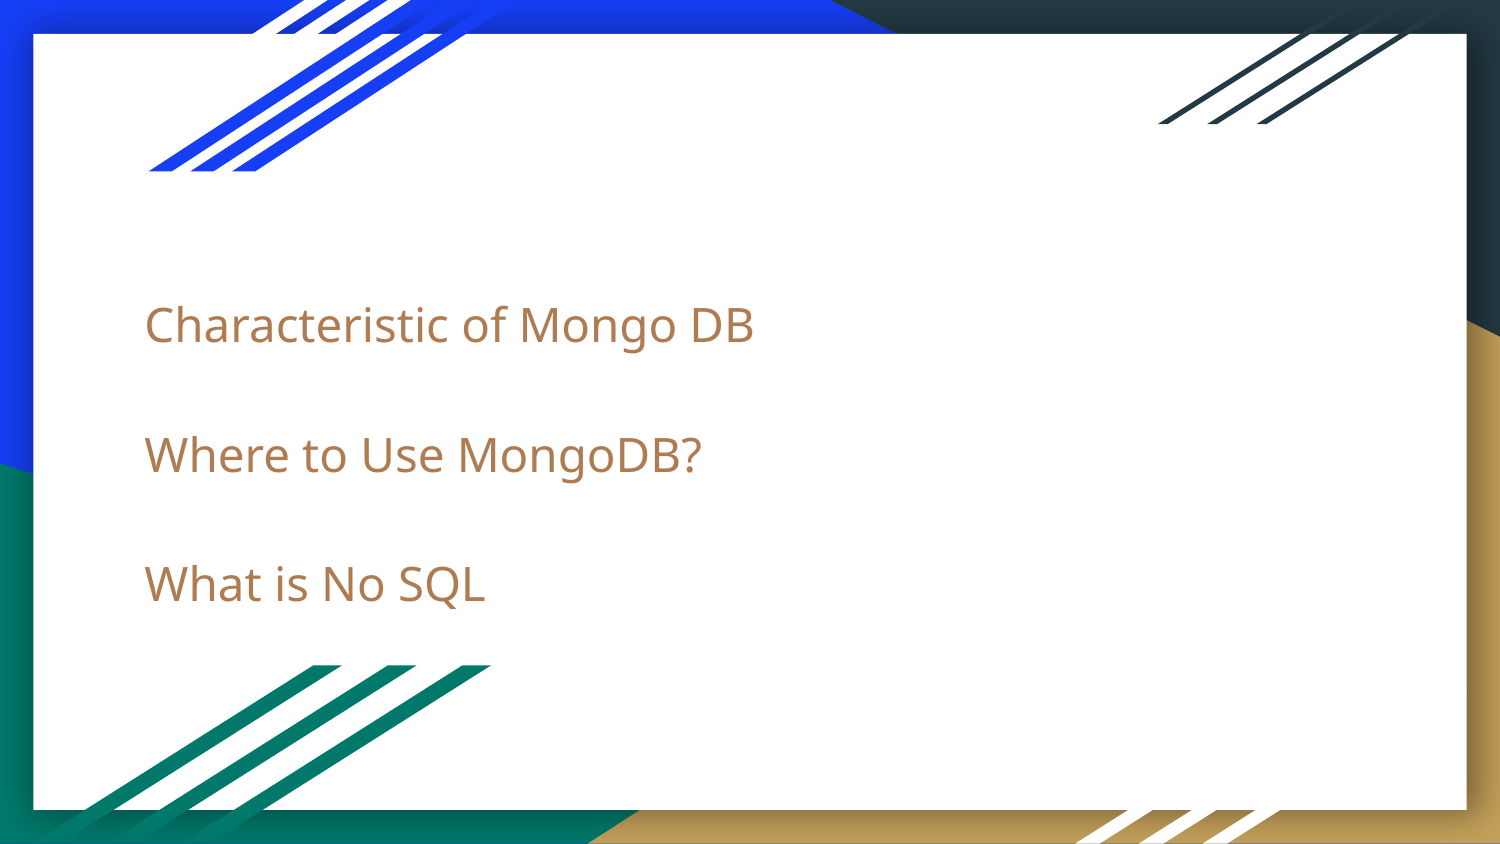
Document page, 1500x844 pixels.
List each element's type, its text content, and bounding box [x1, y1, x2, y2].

title Characteristic of Mongo DB Where to Use MongoDB? What is No SQL [129, 276, 1349, 632]
